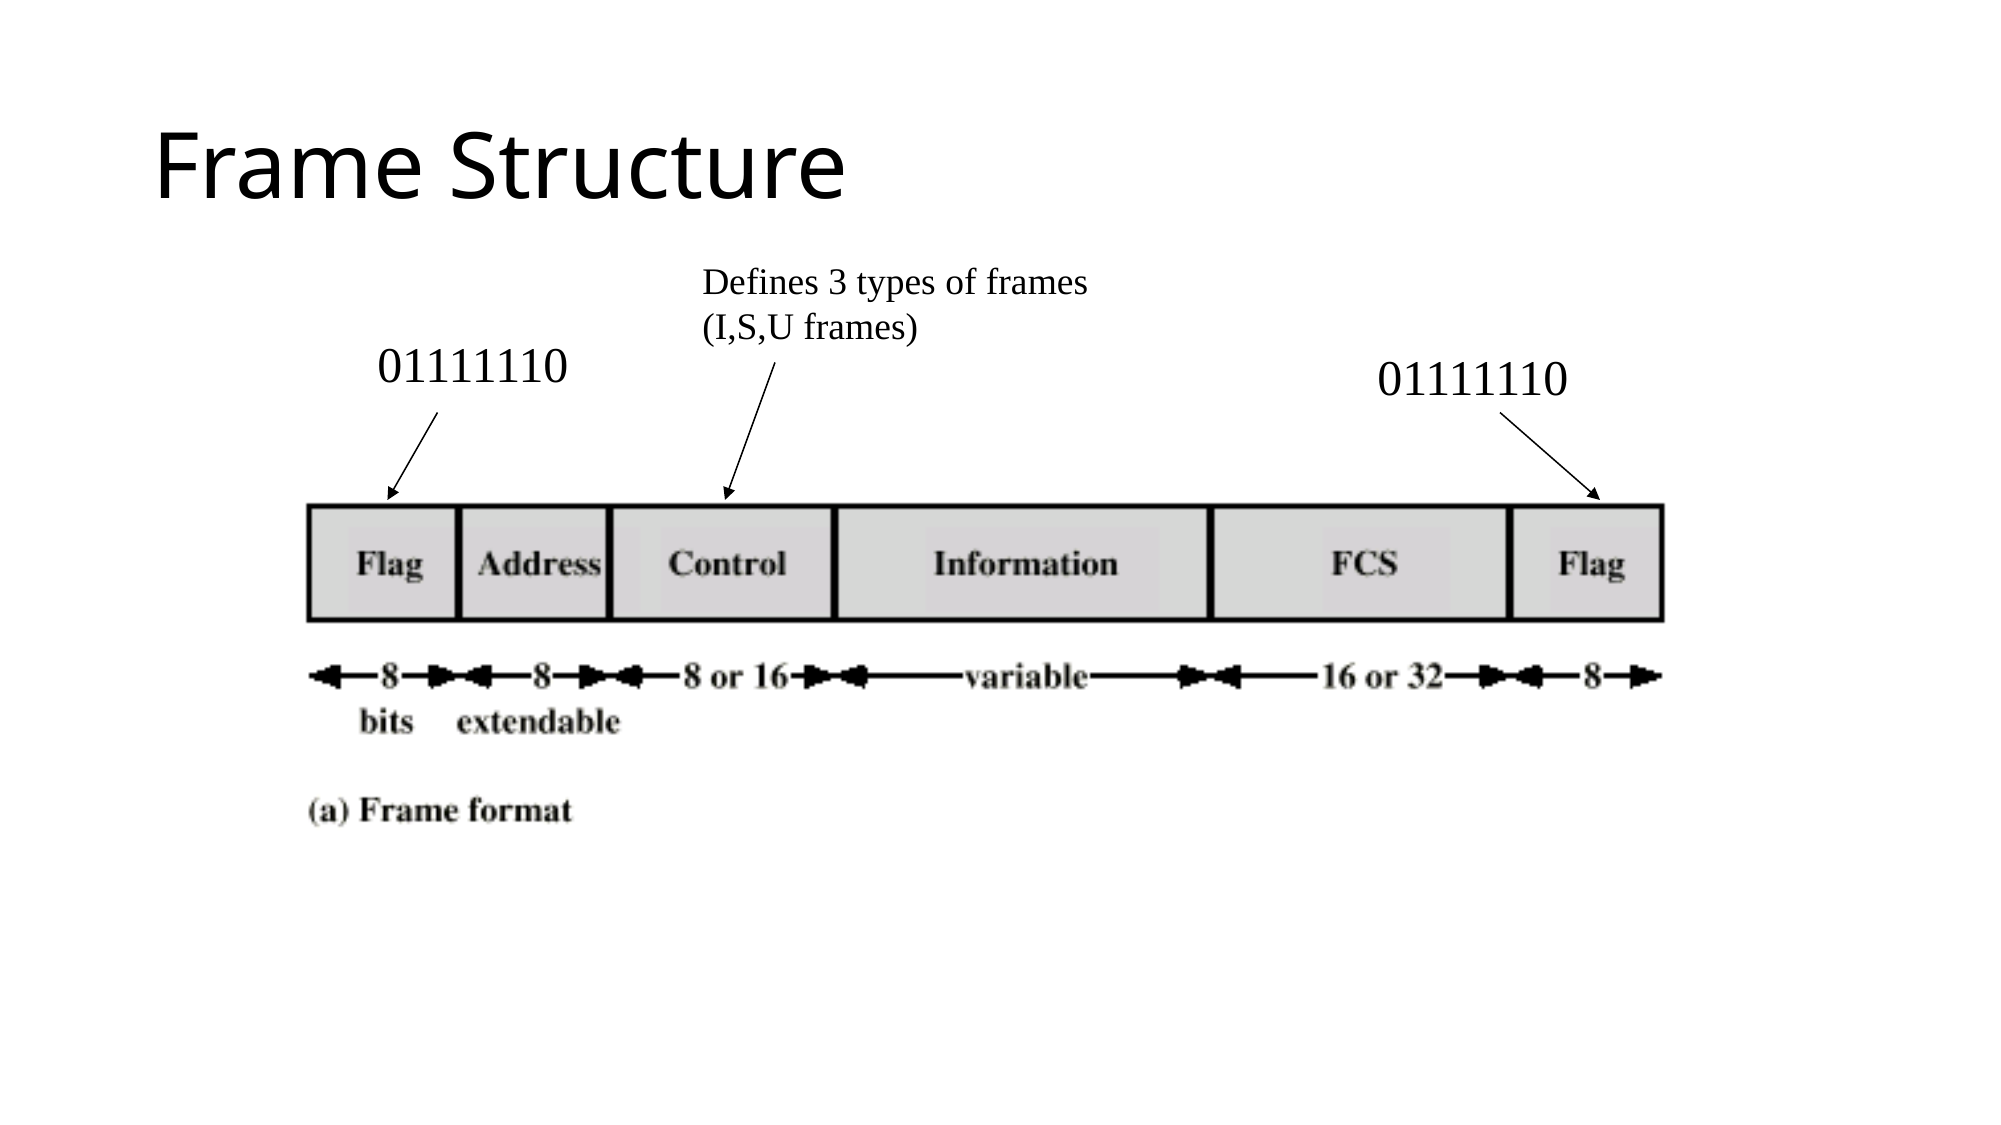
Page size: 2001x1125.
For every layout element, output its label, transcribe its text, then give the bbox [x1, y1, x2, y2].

text_box 01111110 [1362, 337, 1625, 413]
text_box 01111110 [362, 324, 625, 401]
text_box [1500, 413, 1600, 499]
text_box Defines 3 types of frames (I,S,U frames) [687, 249, 1138, 356]
text_box [723, 362, 776, 499]
text_box [387, 412, 438, 499]
picture [249, 499, 1713, 851]
title Frame Structure [137, 59, 1863, 278]
